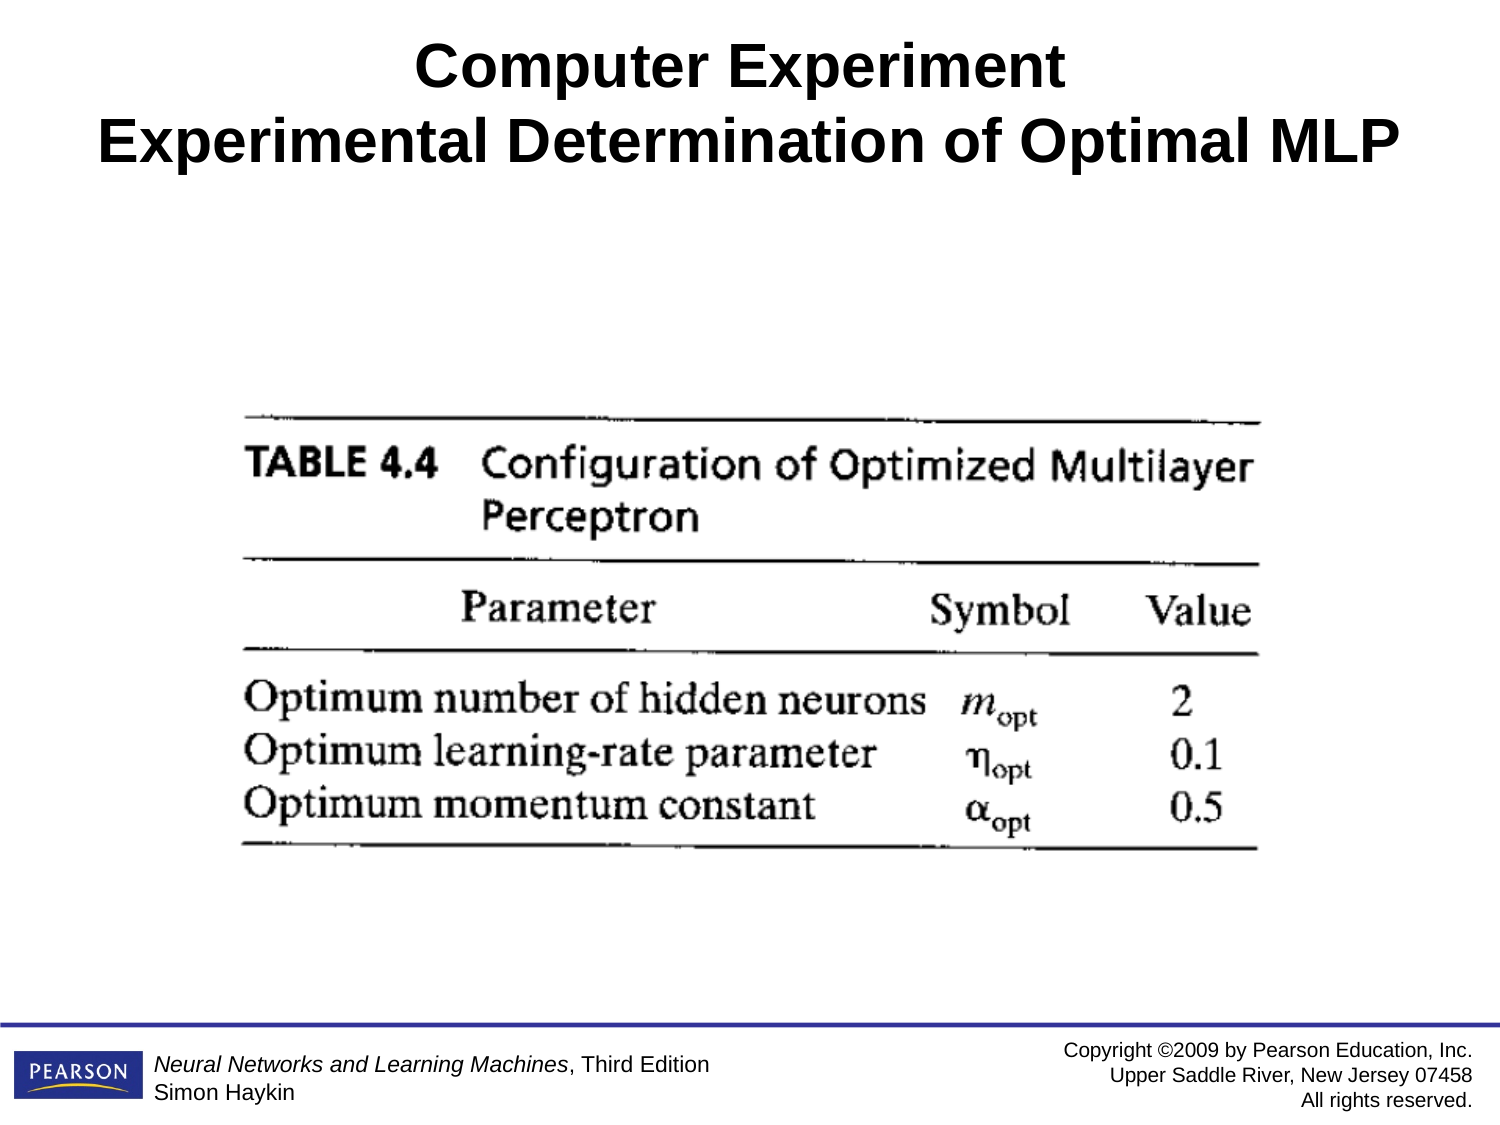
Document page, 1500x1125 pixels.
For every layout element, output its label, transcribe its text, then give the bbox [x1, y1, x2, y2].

title Computer Experiment Experimental Determination of Optimal MLP [75, 62, 1425, 138]
picture [12, 1049, 144, 1100]
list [235, 410, 1265, 857]
